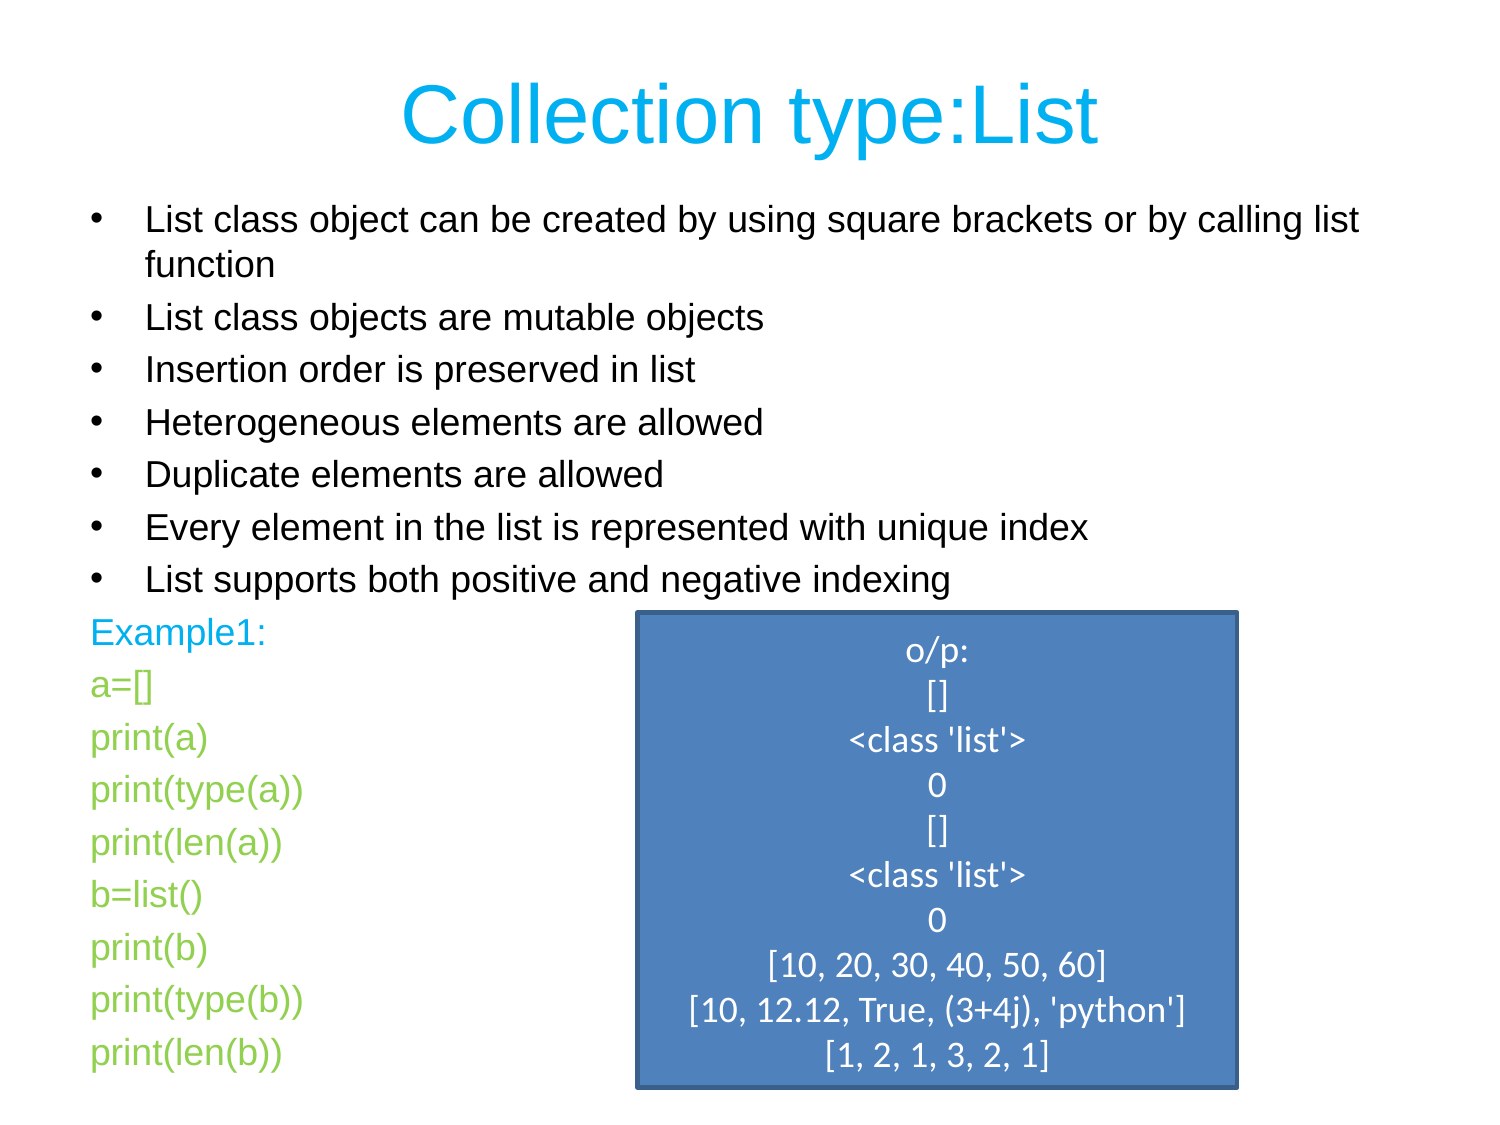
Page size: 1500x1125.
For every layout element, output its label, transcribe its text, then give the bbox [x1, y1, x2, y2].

list List class object can be created by using square brackets or by calling list function List class objects are mutable objects Insertion order is preserved in list Heterogeneous elements are allowed Duplicate elements are allowed Every element in the list is represented with unique index List supports both positive and negative indexing Example1: a=[] print(a) print(type(a)) print(len(a)) b=list() print(b) print(type(b)) print(len(b)) [75, 187, 1425, 1088]
title Collection type:List [75, 45, 1425, 175]
text_box o/p: [] <class 'list'> 0 [] <class 'list'> 0 [10, 20, 30, 40, 50, 60] [10, 12.12, True, (3+4j), 'python'] [1, 2, 1, 3, 2, 1] [635, 610, 1239, 1090]
